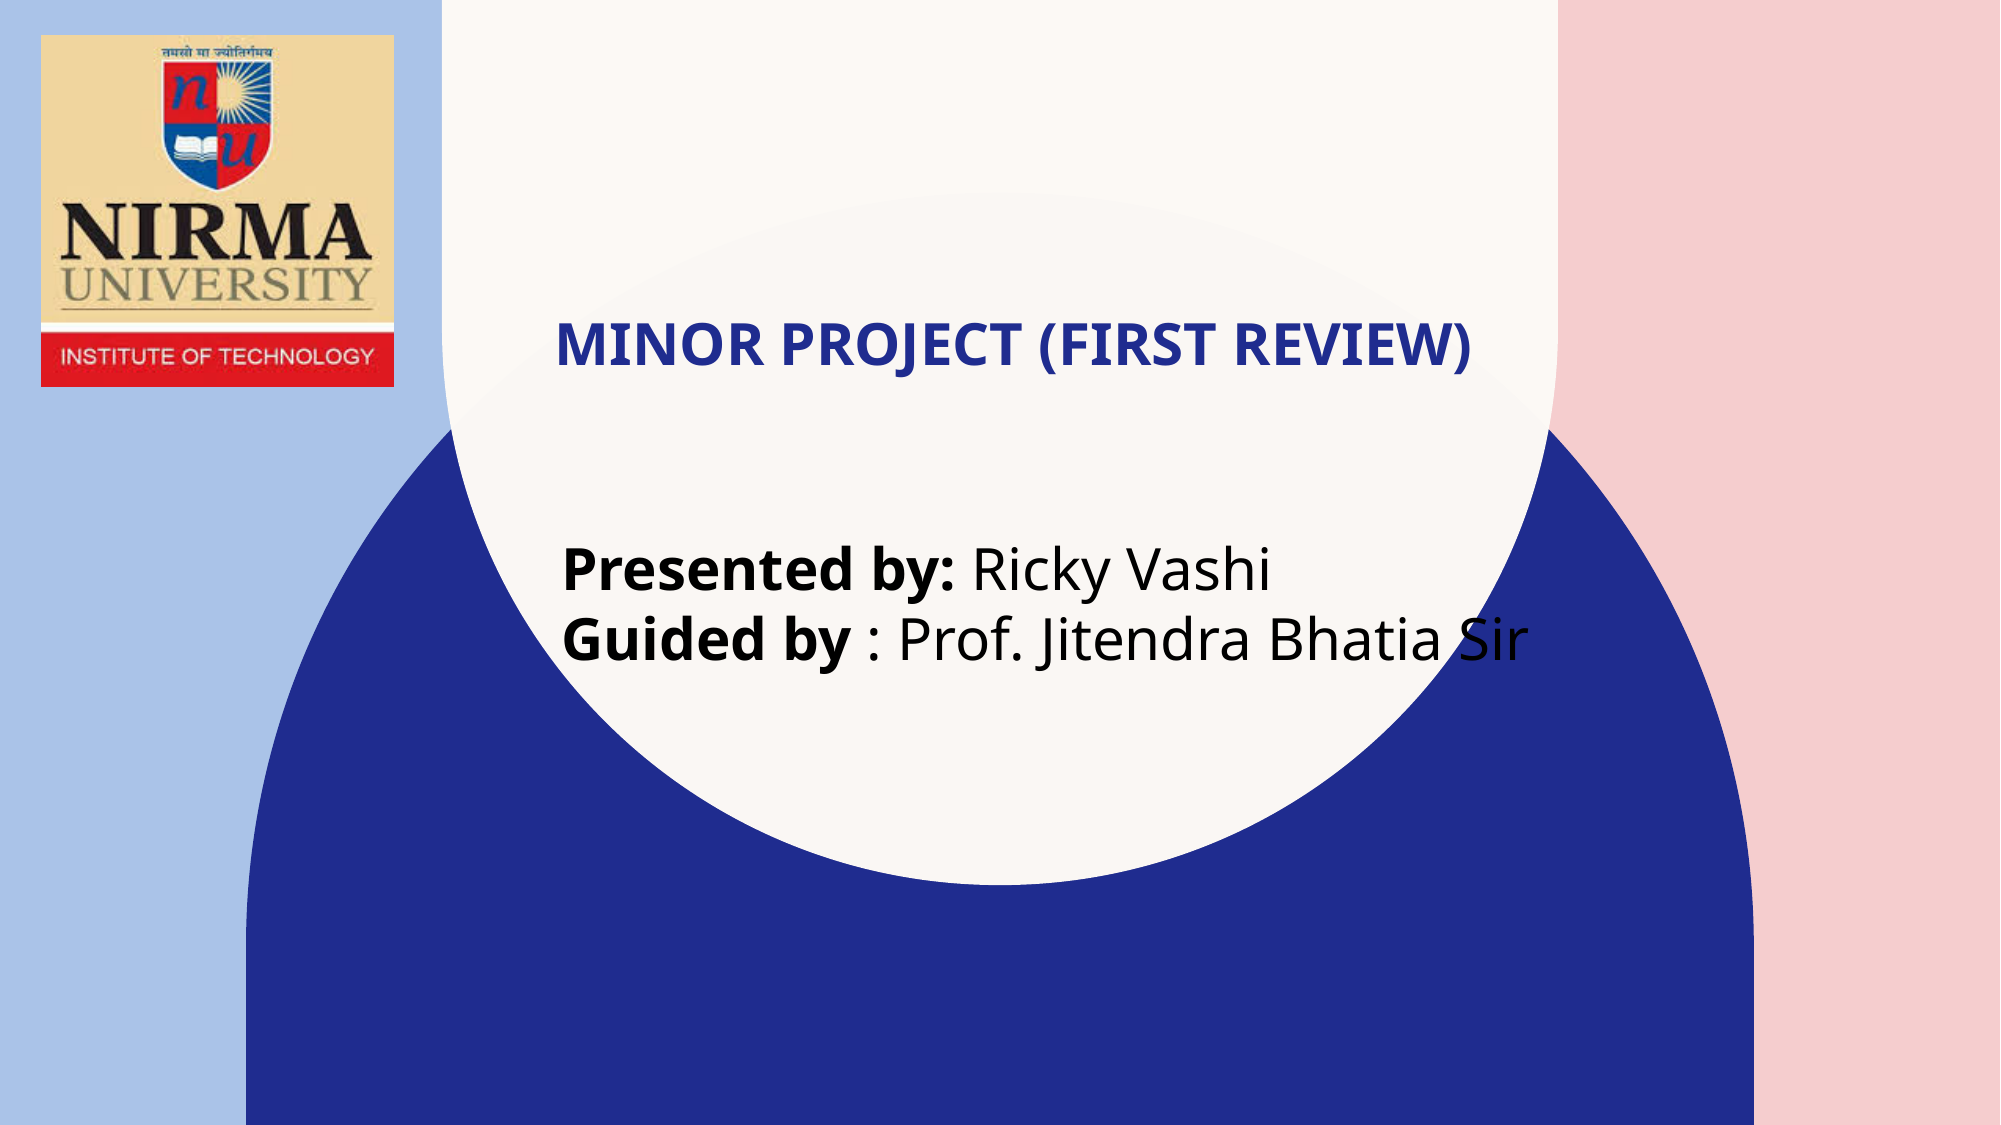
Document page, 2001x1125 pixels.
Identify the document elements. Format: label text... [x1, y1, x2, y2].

title Minor project (First Review) [412, 14, 1616, 760]
text_box Presented by: Ricky Vashi Guided by : Prof. Jitendra Bhatia Sir [546, 524, 1546, 680]
picture [41, 35, 394, 387]
